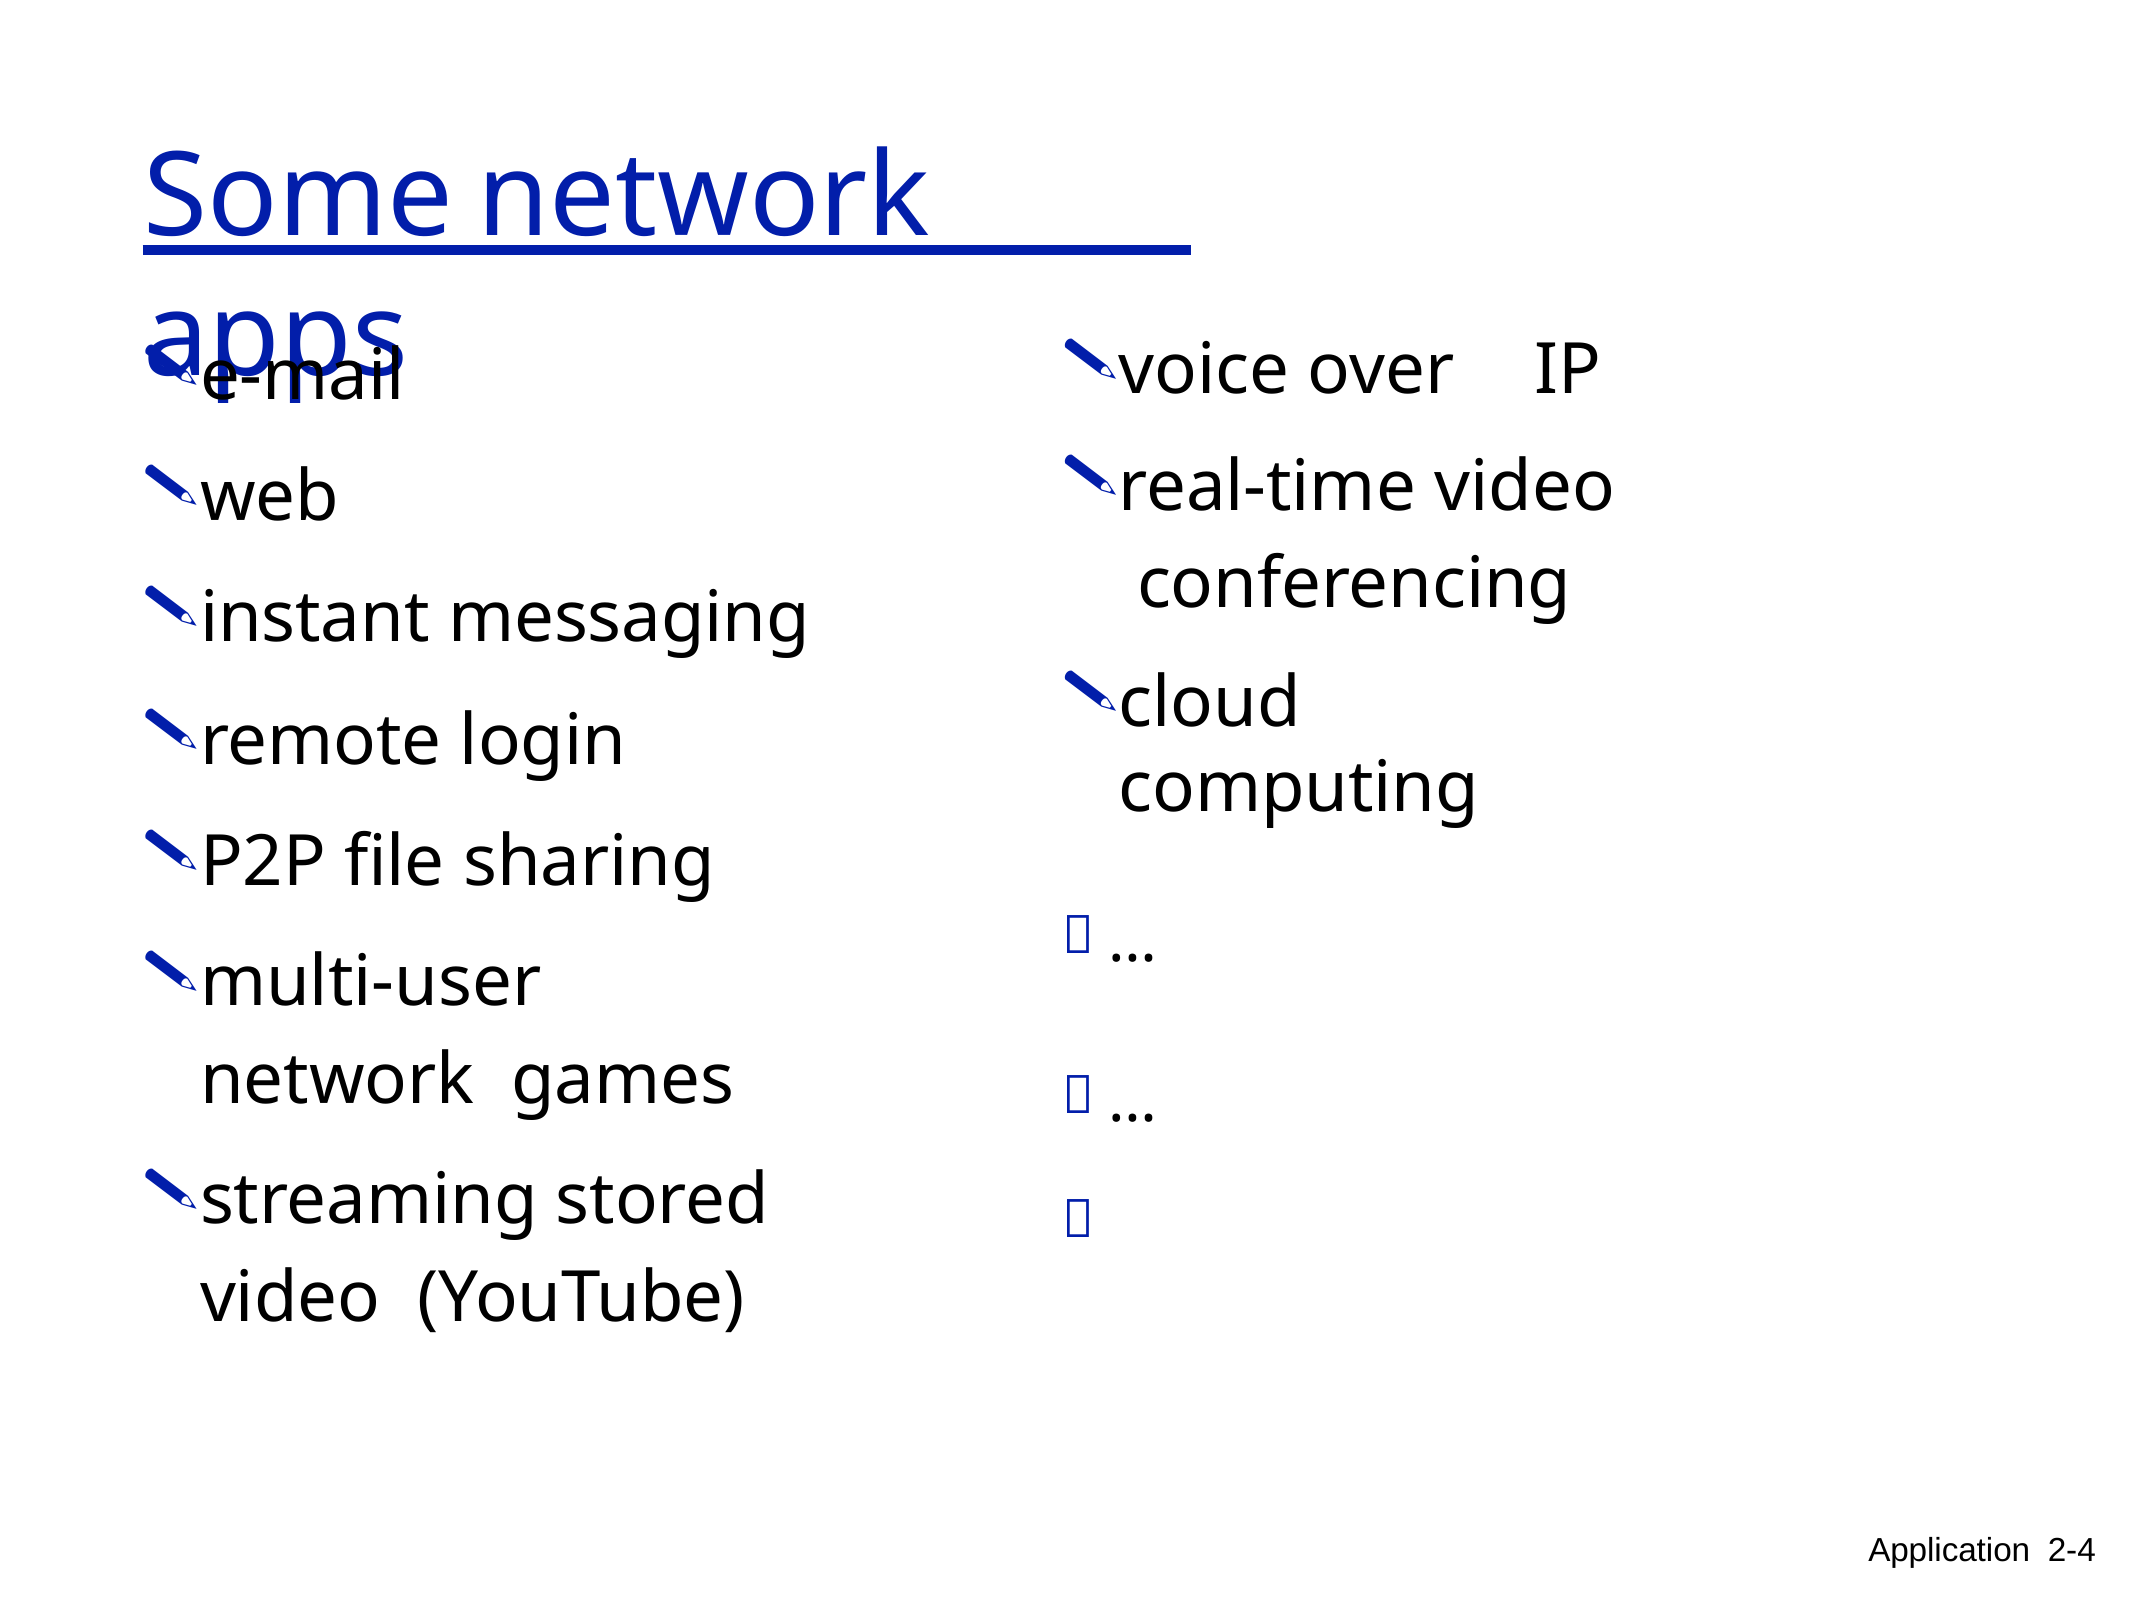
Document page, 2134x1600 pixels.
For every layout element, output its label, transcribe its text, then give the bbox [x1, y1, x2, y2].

text_box voice over IP real-time video conferencing cloud computing  …  …  [1056, 289, 1649, 1249]
slide_number Application 2-4 [1847, 1529, 2103, 1600]
title Some network apps [141, 116, 1194, 399]
text_box e-mail web instant messaging remote login P2P file sharing multi-user network games streaming stored video (YouTube) [137, 291, 967, 1336]
